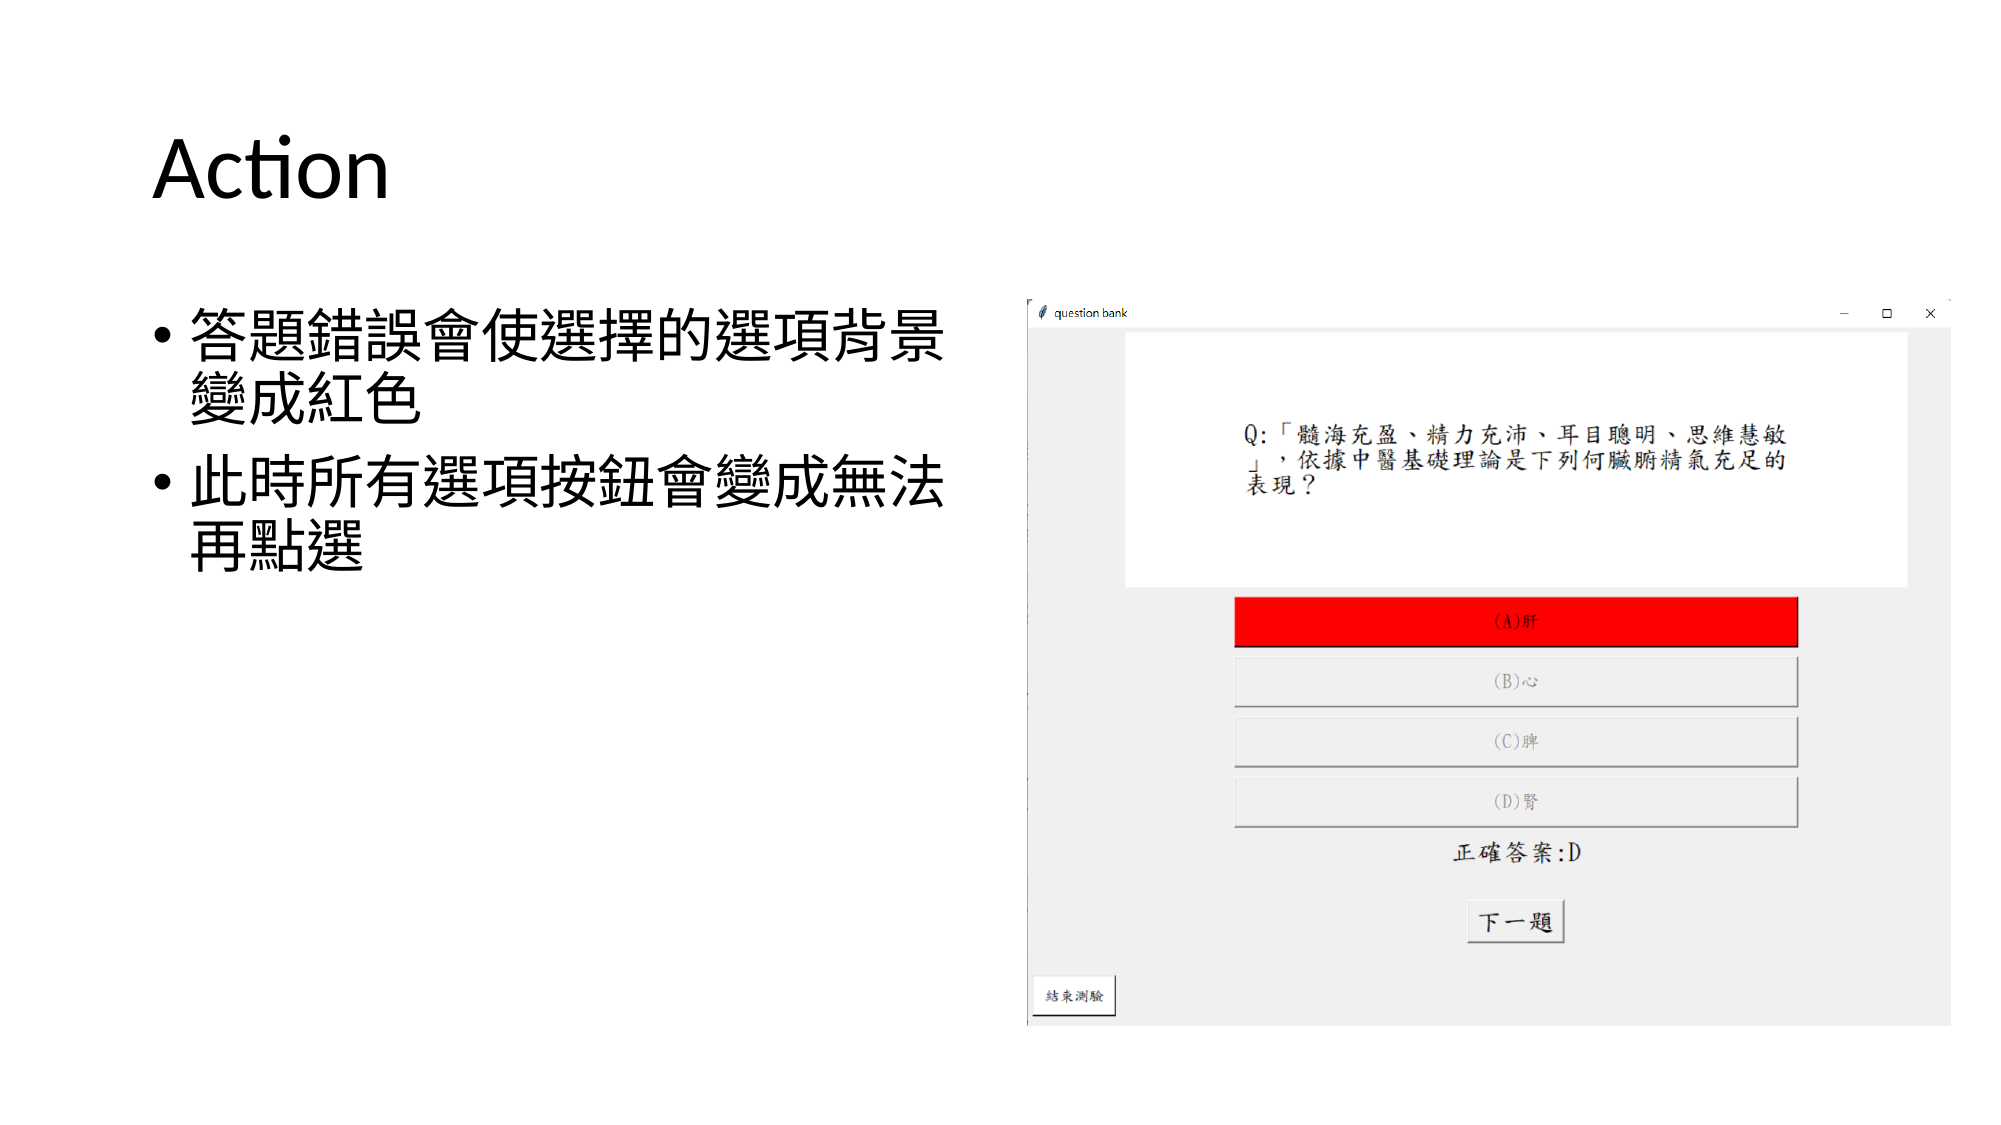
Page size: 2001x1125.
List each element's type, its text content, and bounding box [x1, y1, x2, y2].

picture [1027, 299, 1951, 1026]
list 答題錯誤會使選擇的選項背景變成紅色 此時所有選項按鈕會變成無法再點選 [137, 299, 988, 1014]
title Action [137, 59, 1863, 278]
